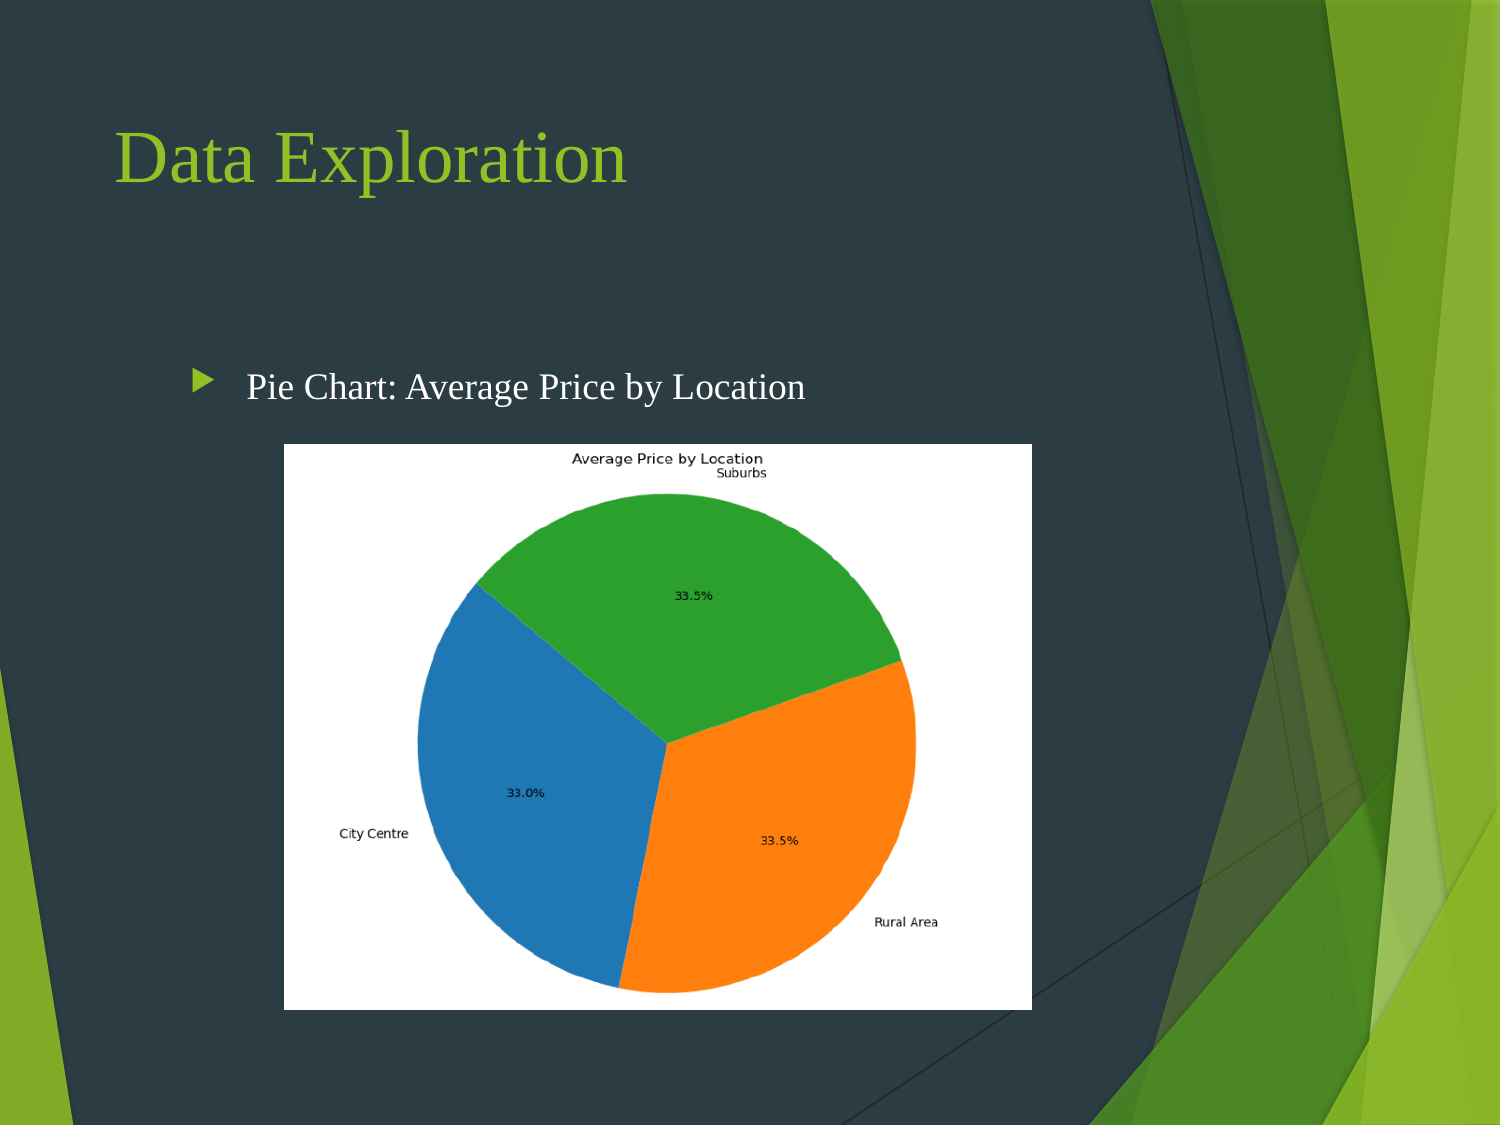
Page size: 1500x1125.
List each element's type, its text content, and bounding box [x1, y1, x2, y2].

title Data Exploration [99, 99, 1142, 317]
list Pie Chart: Average Price by Location [99, 354, 1142, 992]
picture [284, 443, 1032, 1010]
